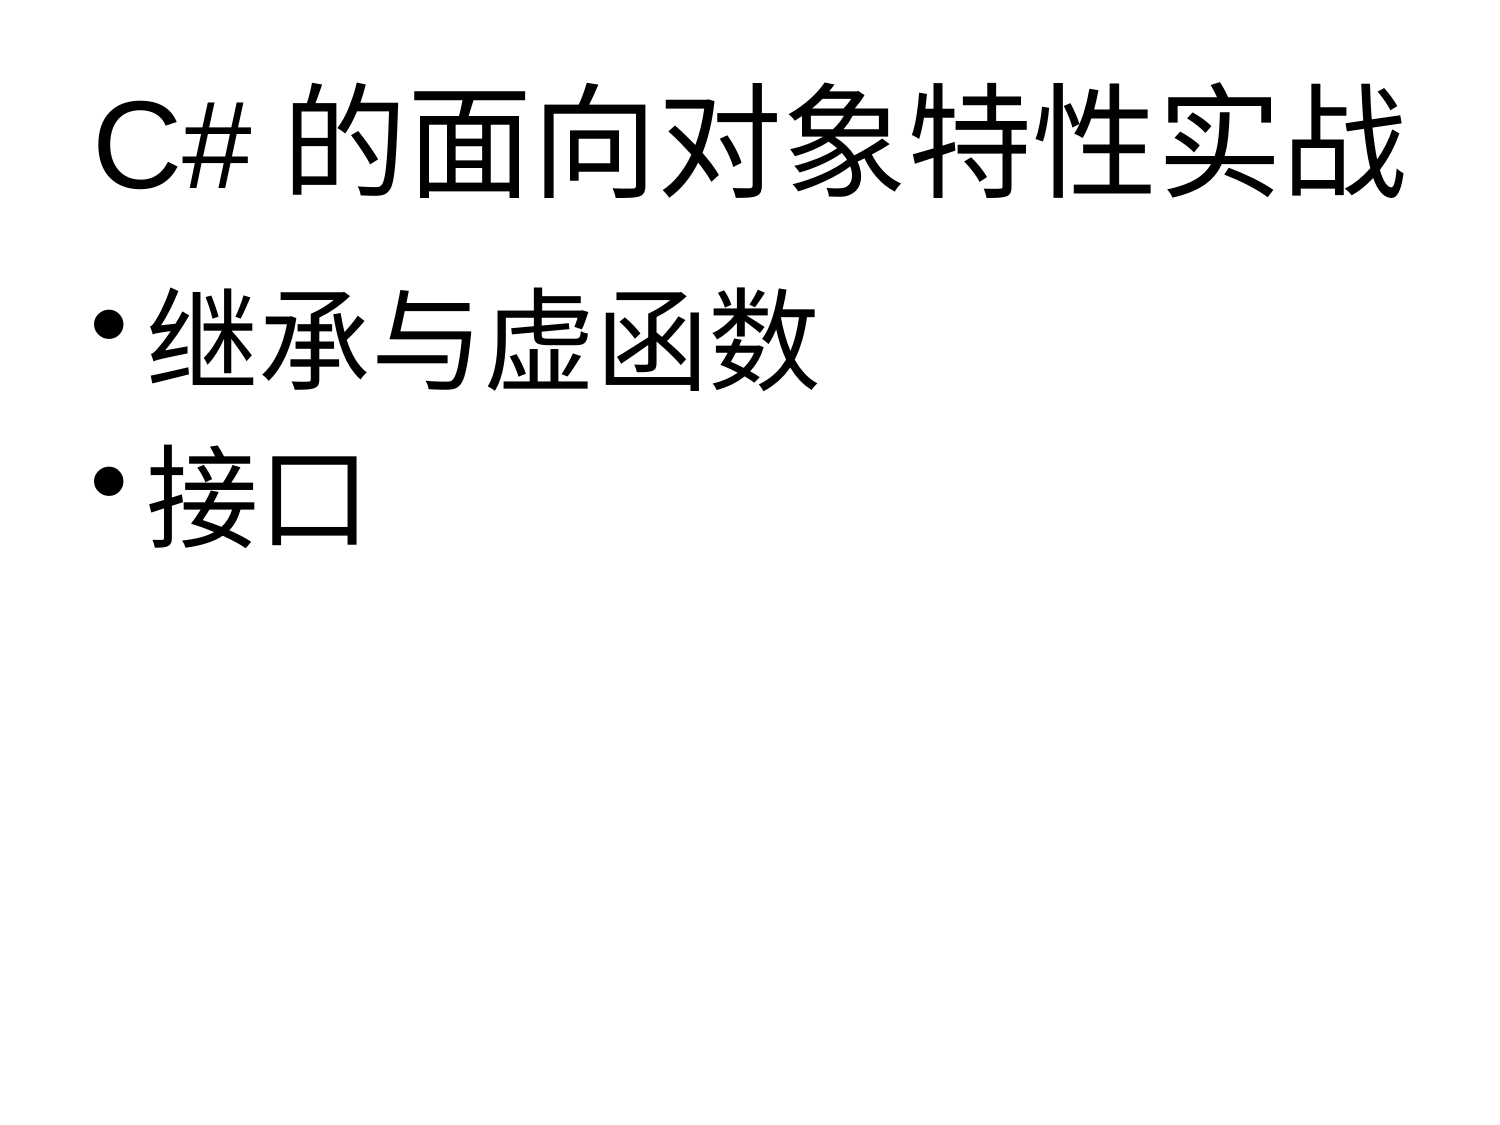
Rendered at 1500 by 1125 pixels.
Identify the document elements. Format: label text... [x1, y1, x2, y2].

list 继承与虚函数 接口 [75, 262, 1425, 1005]
title C#的面向对象特性实战 [75, 45, 1425, 233]
